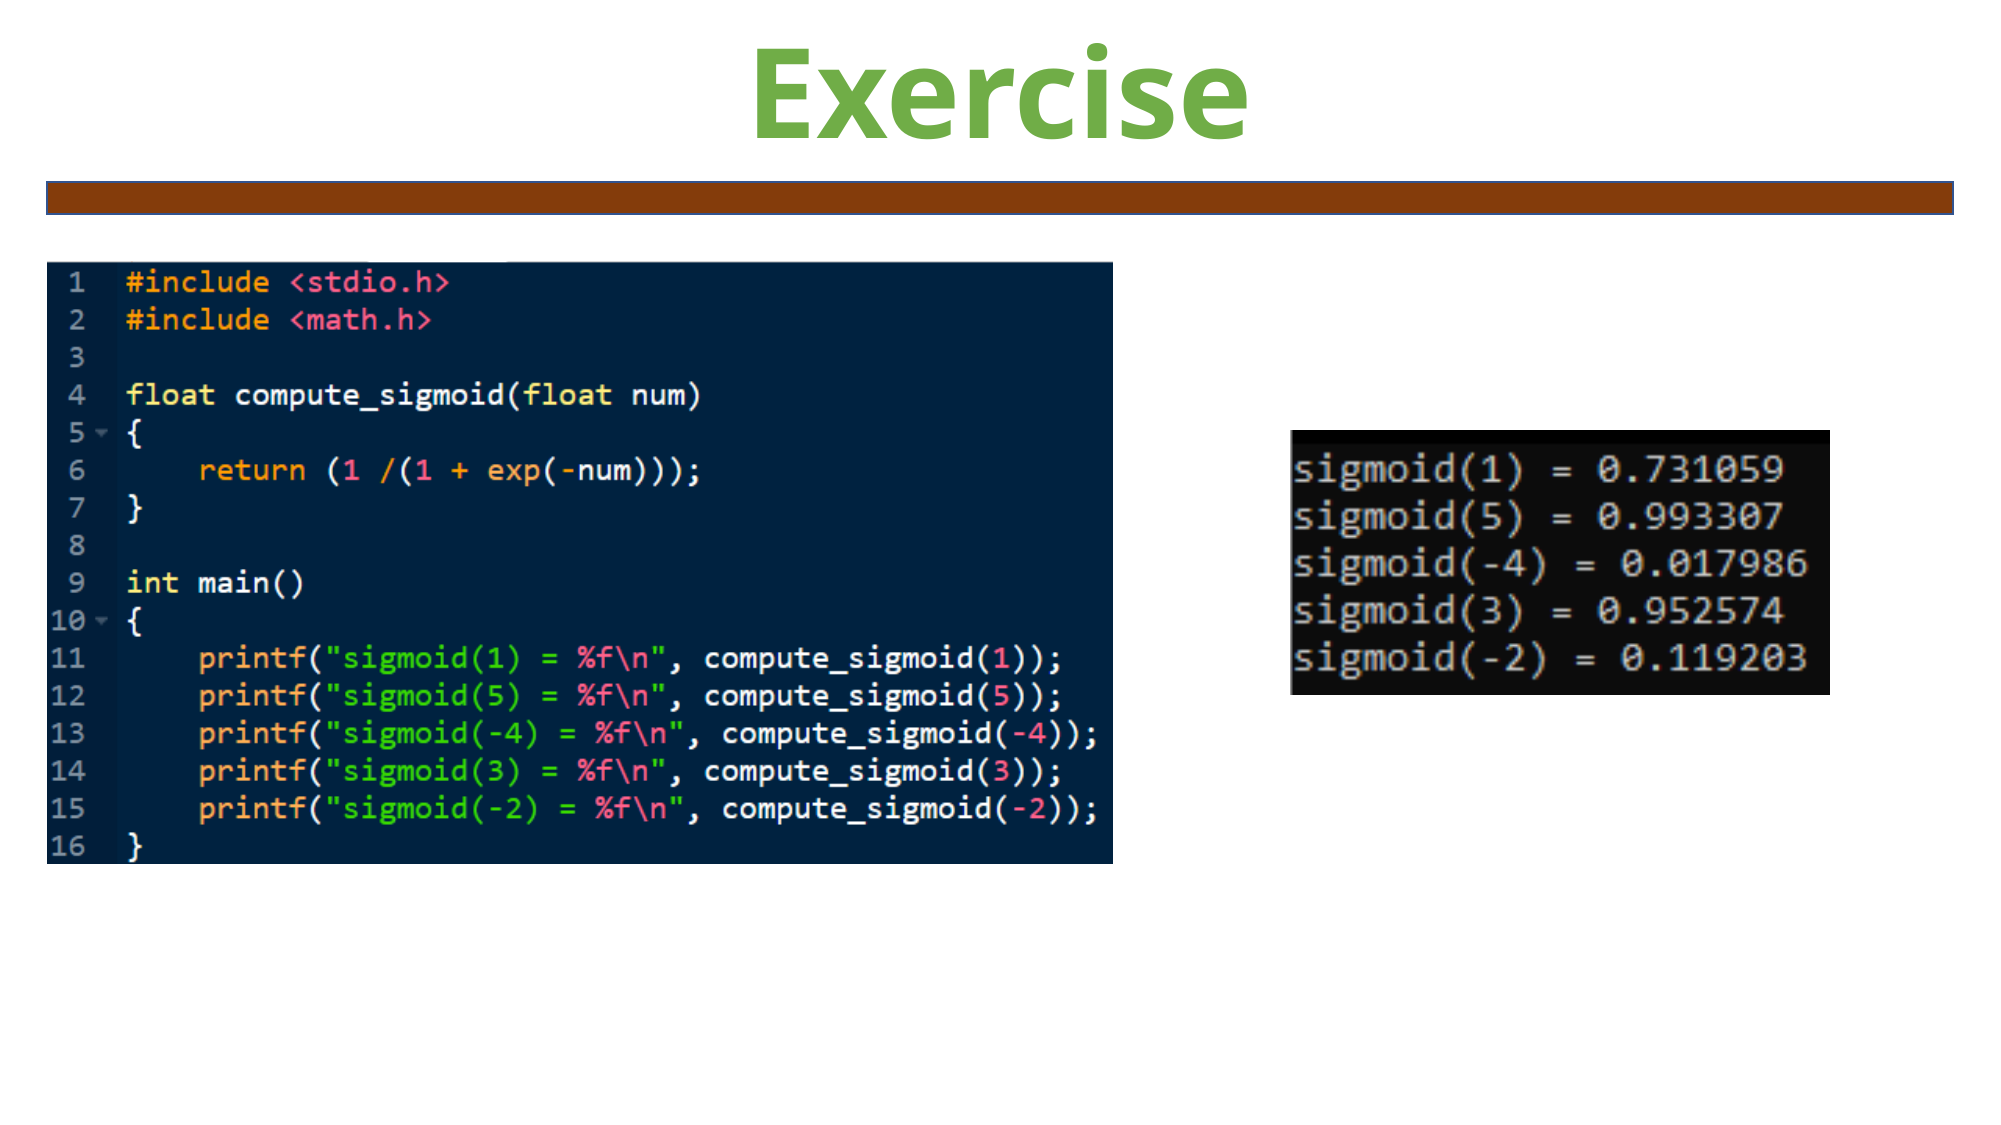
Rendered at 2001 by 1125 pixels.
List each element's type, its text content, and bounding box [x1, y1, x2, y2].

picture [47, 261, 1113, 864]
title Exercise [0, 0, 2000, 174]
picture [1290, 430, 1830, 695]
text_box [46, 181, 1954, 215]
